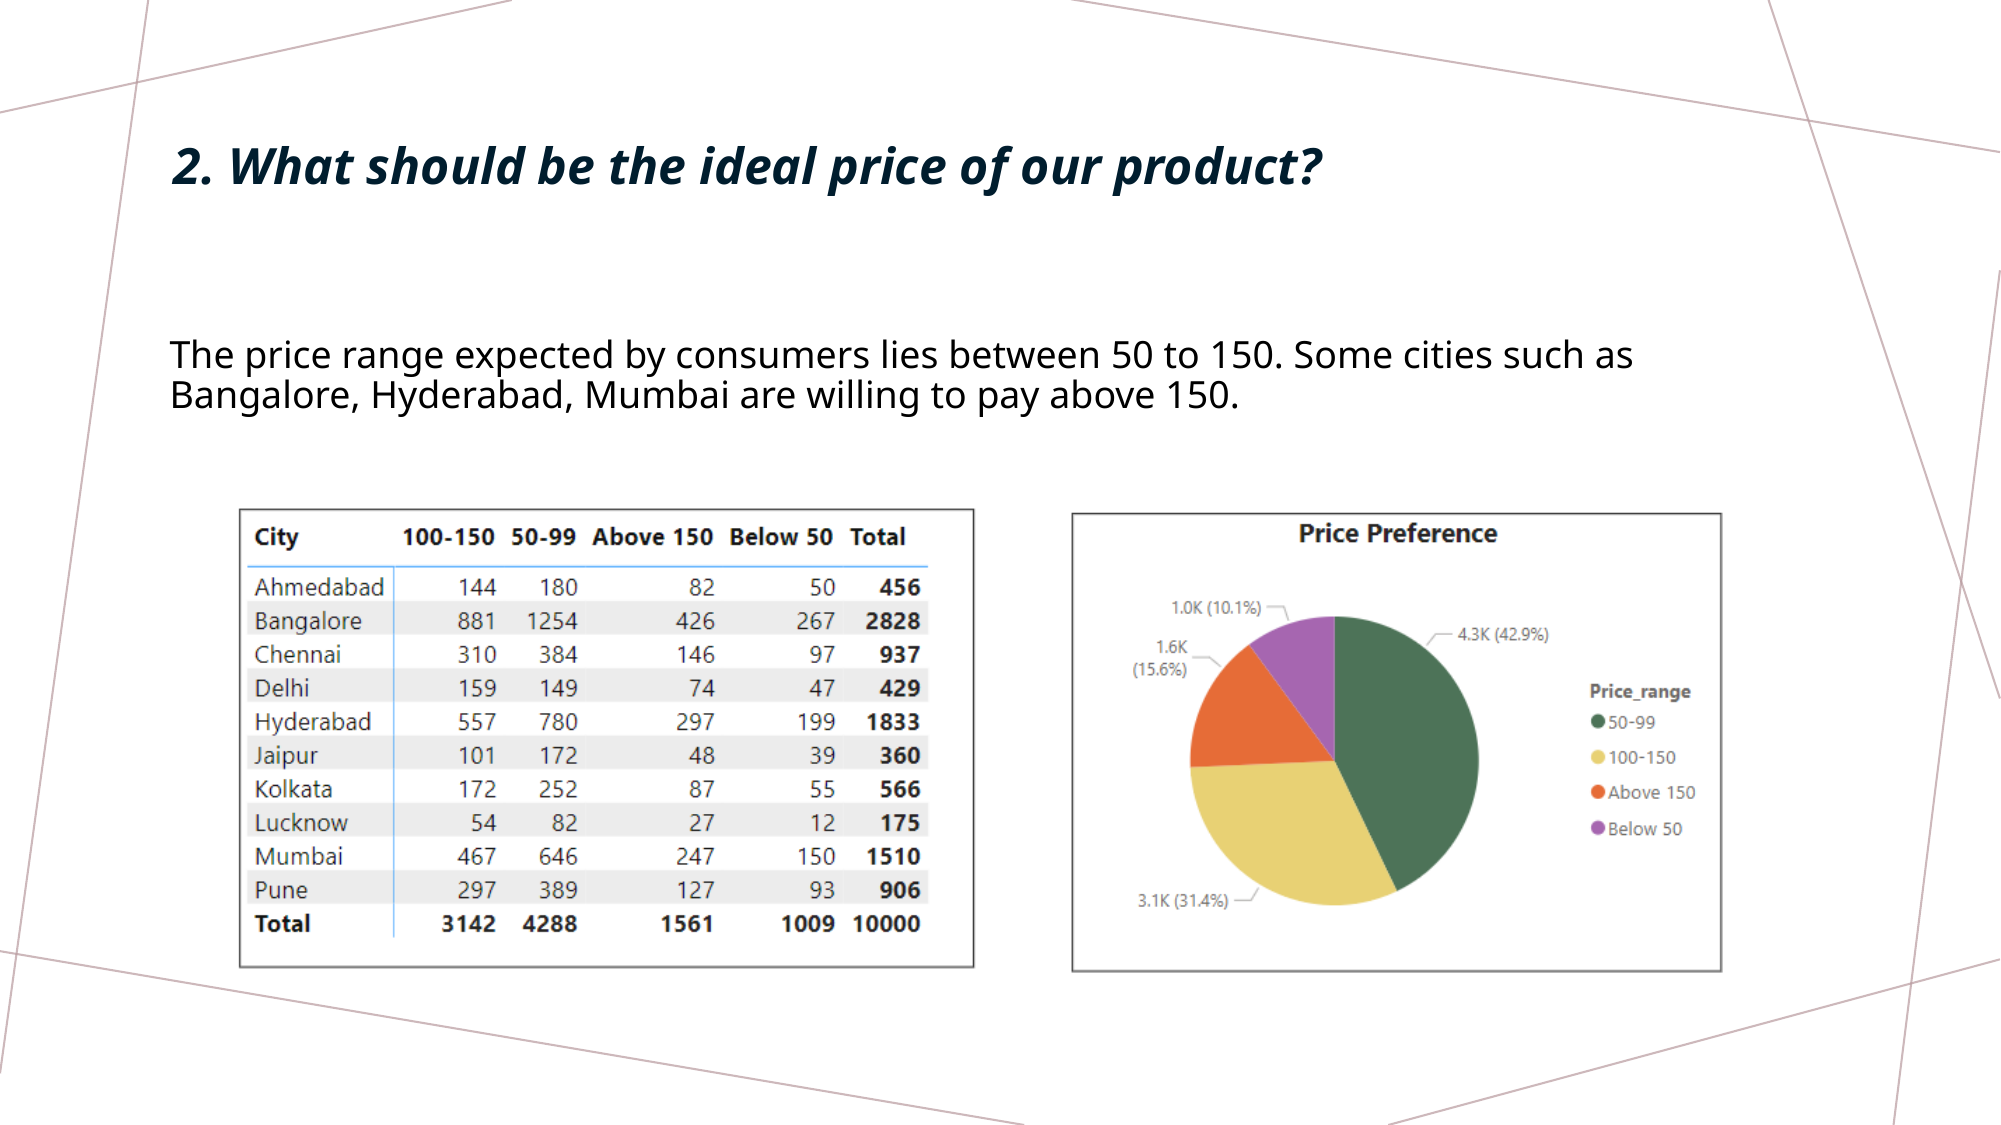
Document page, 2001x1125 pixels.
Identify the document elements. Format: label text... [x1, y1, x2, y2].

list The price range expected by consumers lies between 50 to 150. Some cities such as Bangalore, Hyderabad, Mumbai are willing to pay above 150. [154, 328, 1823, 486]
title 2. What should be the ideal price of our product? [158, 70, 1884, 204]
picture [227, 498, 981, 977]
picture [1061, 498, 1731, 977]
